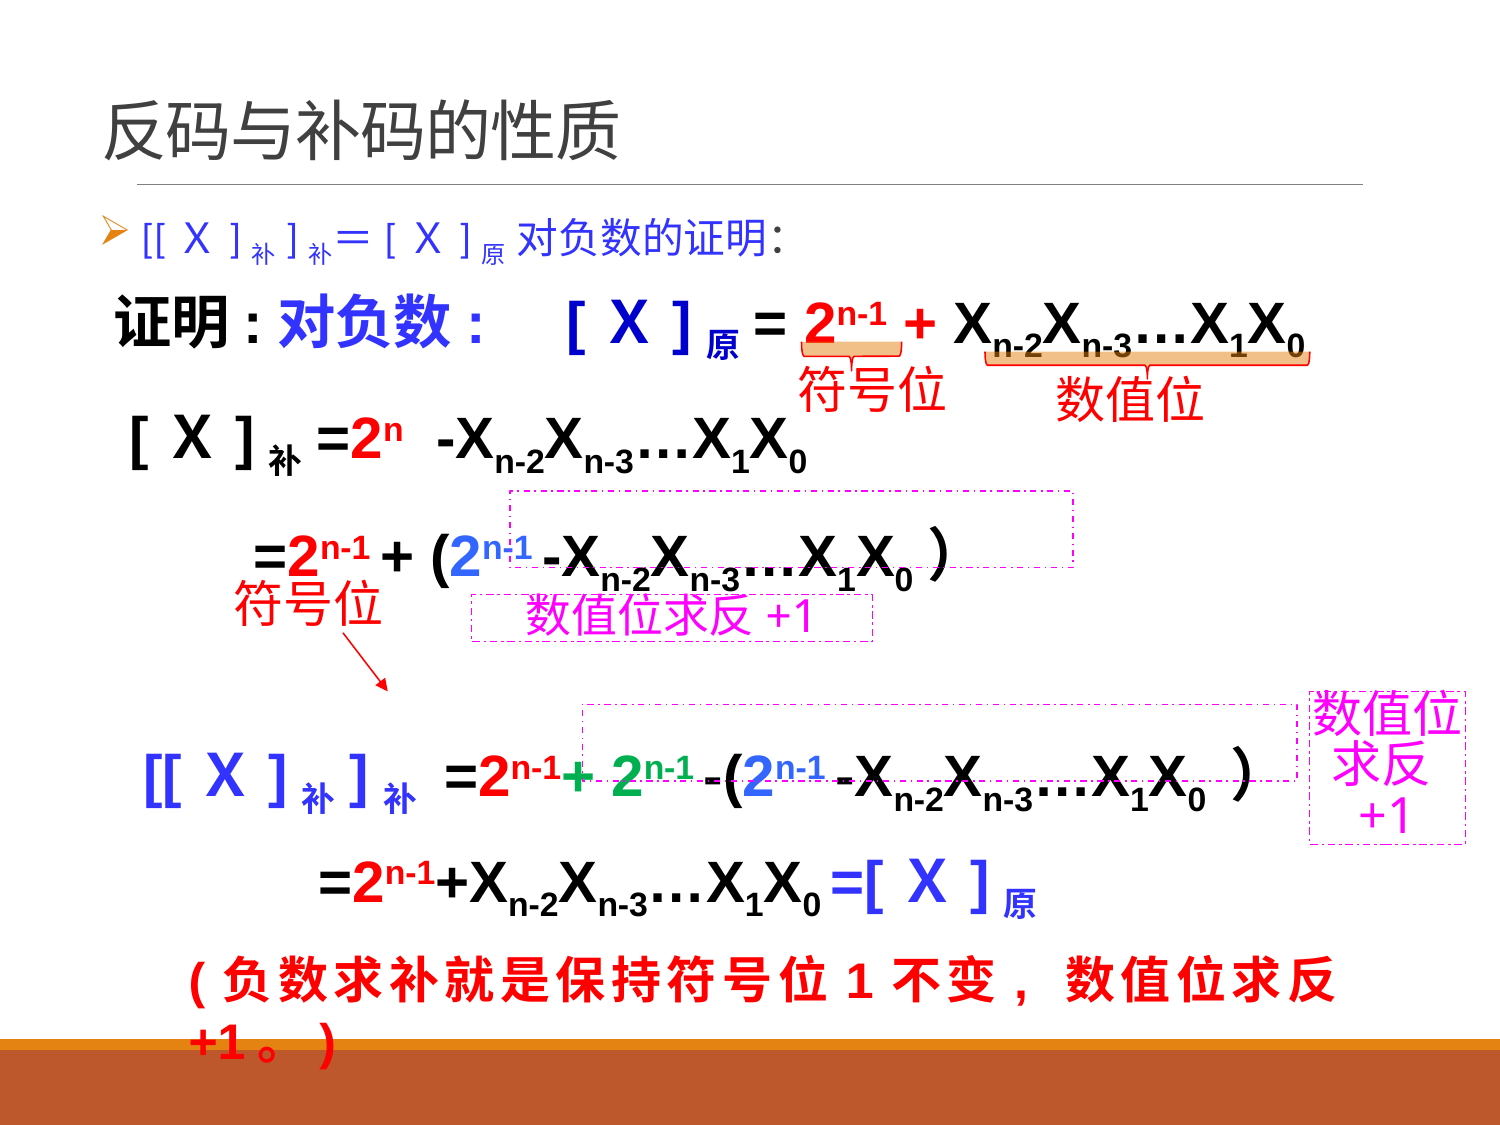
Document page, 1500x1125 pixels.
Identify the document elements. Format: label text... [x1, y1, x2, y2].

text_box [984, 351, 1311, 430]
text_box 符号位 [229, 572, 388, 633]
title 反码与补码的性质 [86, 94, 1234, 177]
text_box 证明:对负数: [Ｘ]原= 2n-1 + Xn-2Xn-3…X1X0 [Ｘ]补=2n -Xn-2Xn-3…X1X0 =2n-1 + (2n-1 -Xn-2Xn-3…X1X0） [[Ｘ]补]补 =2n-1+ 2n-1 -(2n-1 -Xn-2Xn-3…X1X0 ） =2n-1+Xn-2Xn-3…X1X0 =[Ｘ]原 (负数求补就是保持符号位1不变, 数值位求反+1。) [98, 266, 1364, 986]
text_box [510, 490, 1073, 568]
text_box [792, 341, 953, 421]
text_box 数值位求反+1 [1309, 691, 1466, 845]
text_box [342, 632, 389, 692]
text_box [582, 704, 1297, 782]
list [[Ｘ]补]补＝[Ｘ]原 对负数的证明： [98, 204, 990, 266]
text_box 数值位求反+1 [471, 594, 873, 642]
